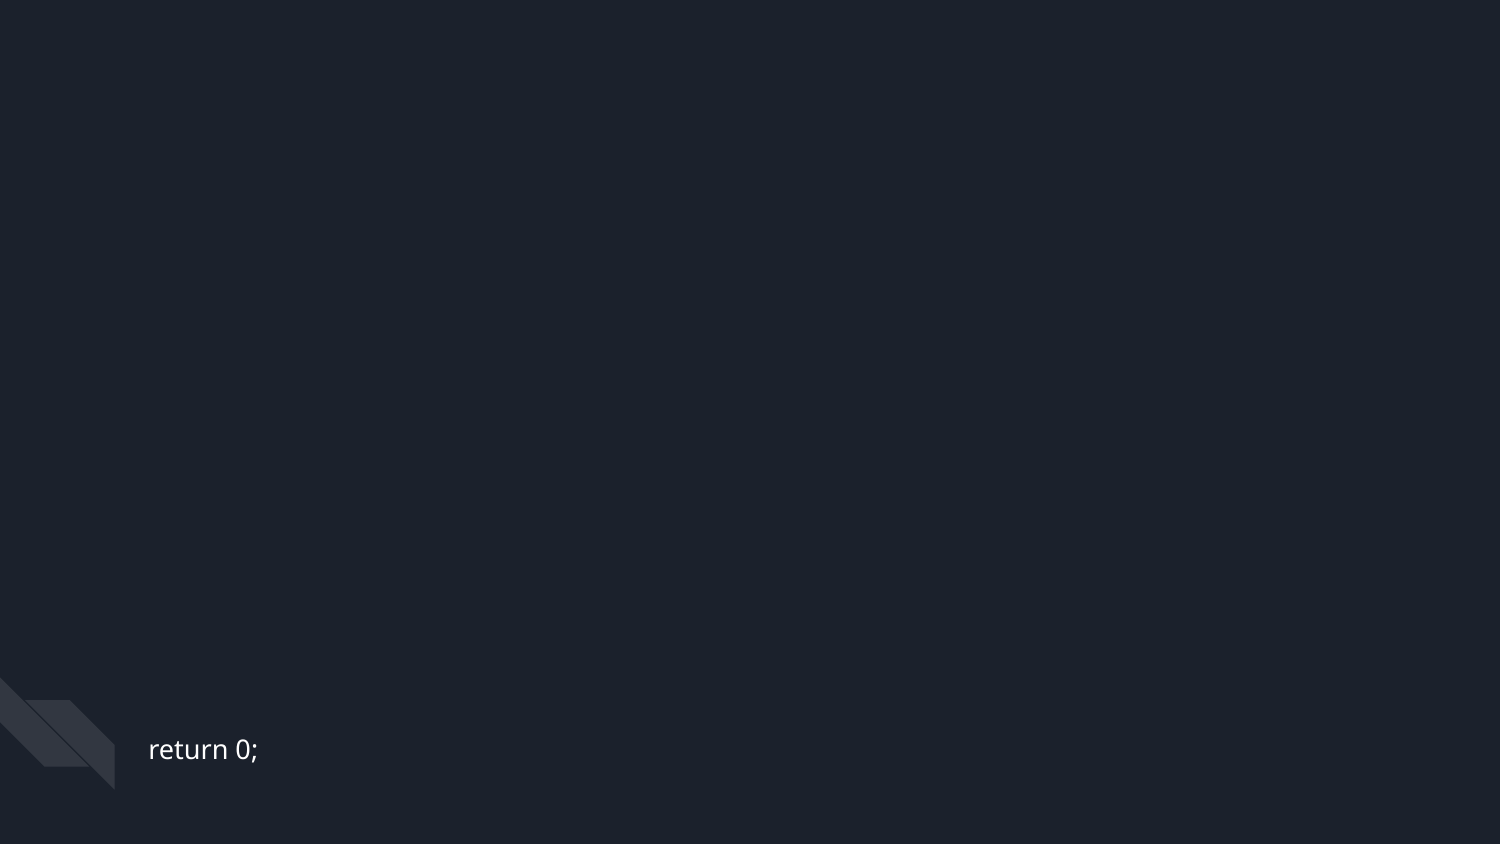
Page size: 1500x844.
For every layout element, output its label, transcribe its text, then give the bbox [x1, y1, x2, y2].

list return 0; [133, 706, 1272, 793]
